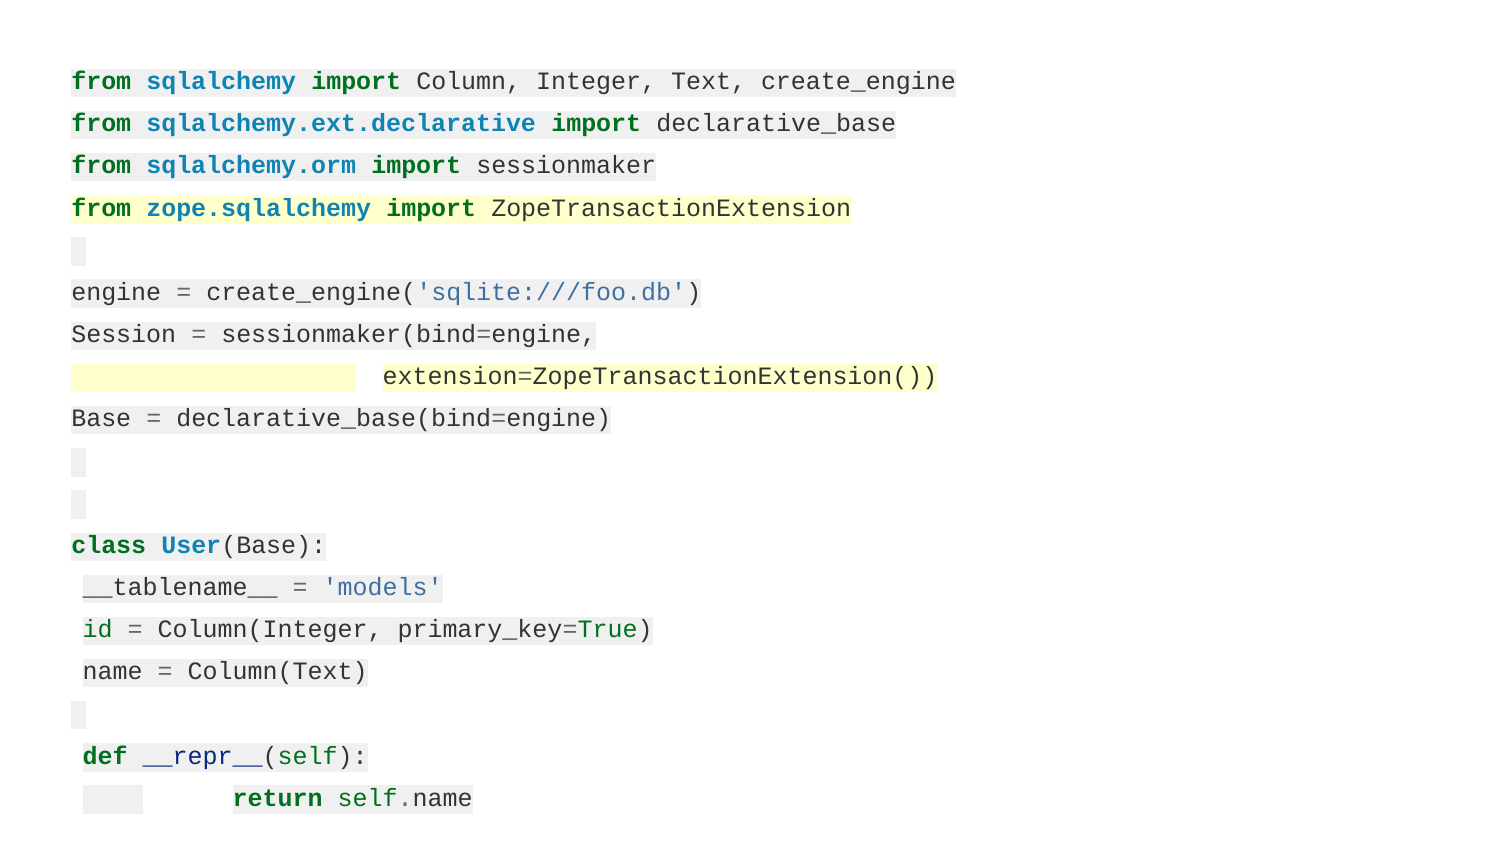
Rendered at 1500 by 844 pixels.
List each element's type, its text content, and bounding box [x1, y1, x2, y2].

list from sqlalchemy import Column, Integer, Text, create_engine from sqlalchemy.ext.declarative import declarative_base from sqlalchemy.orm import sessionmaker from zope.sqlalchemy import ZopeTransactionExtension engine = create_engine('sqlite:///foo.db') Session = sessionmaker(bind=engine, extension=ZopeTransactionExtension()) Base = declarative_base(bind=engine) class User(Base): __tablename__ = 'models' id = Column(Integer, primary_key=True) name = Column(Text) def __repr__(self): return self.name [51, 30, 1036, 833]
